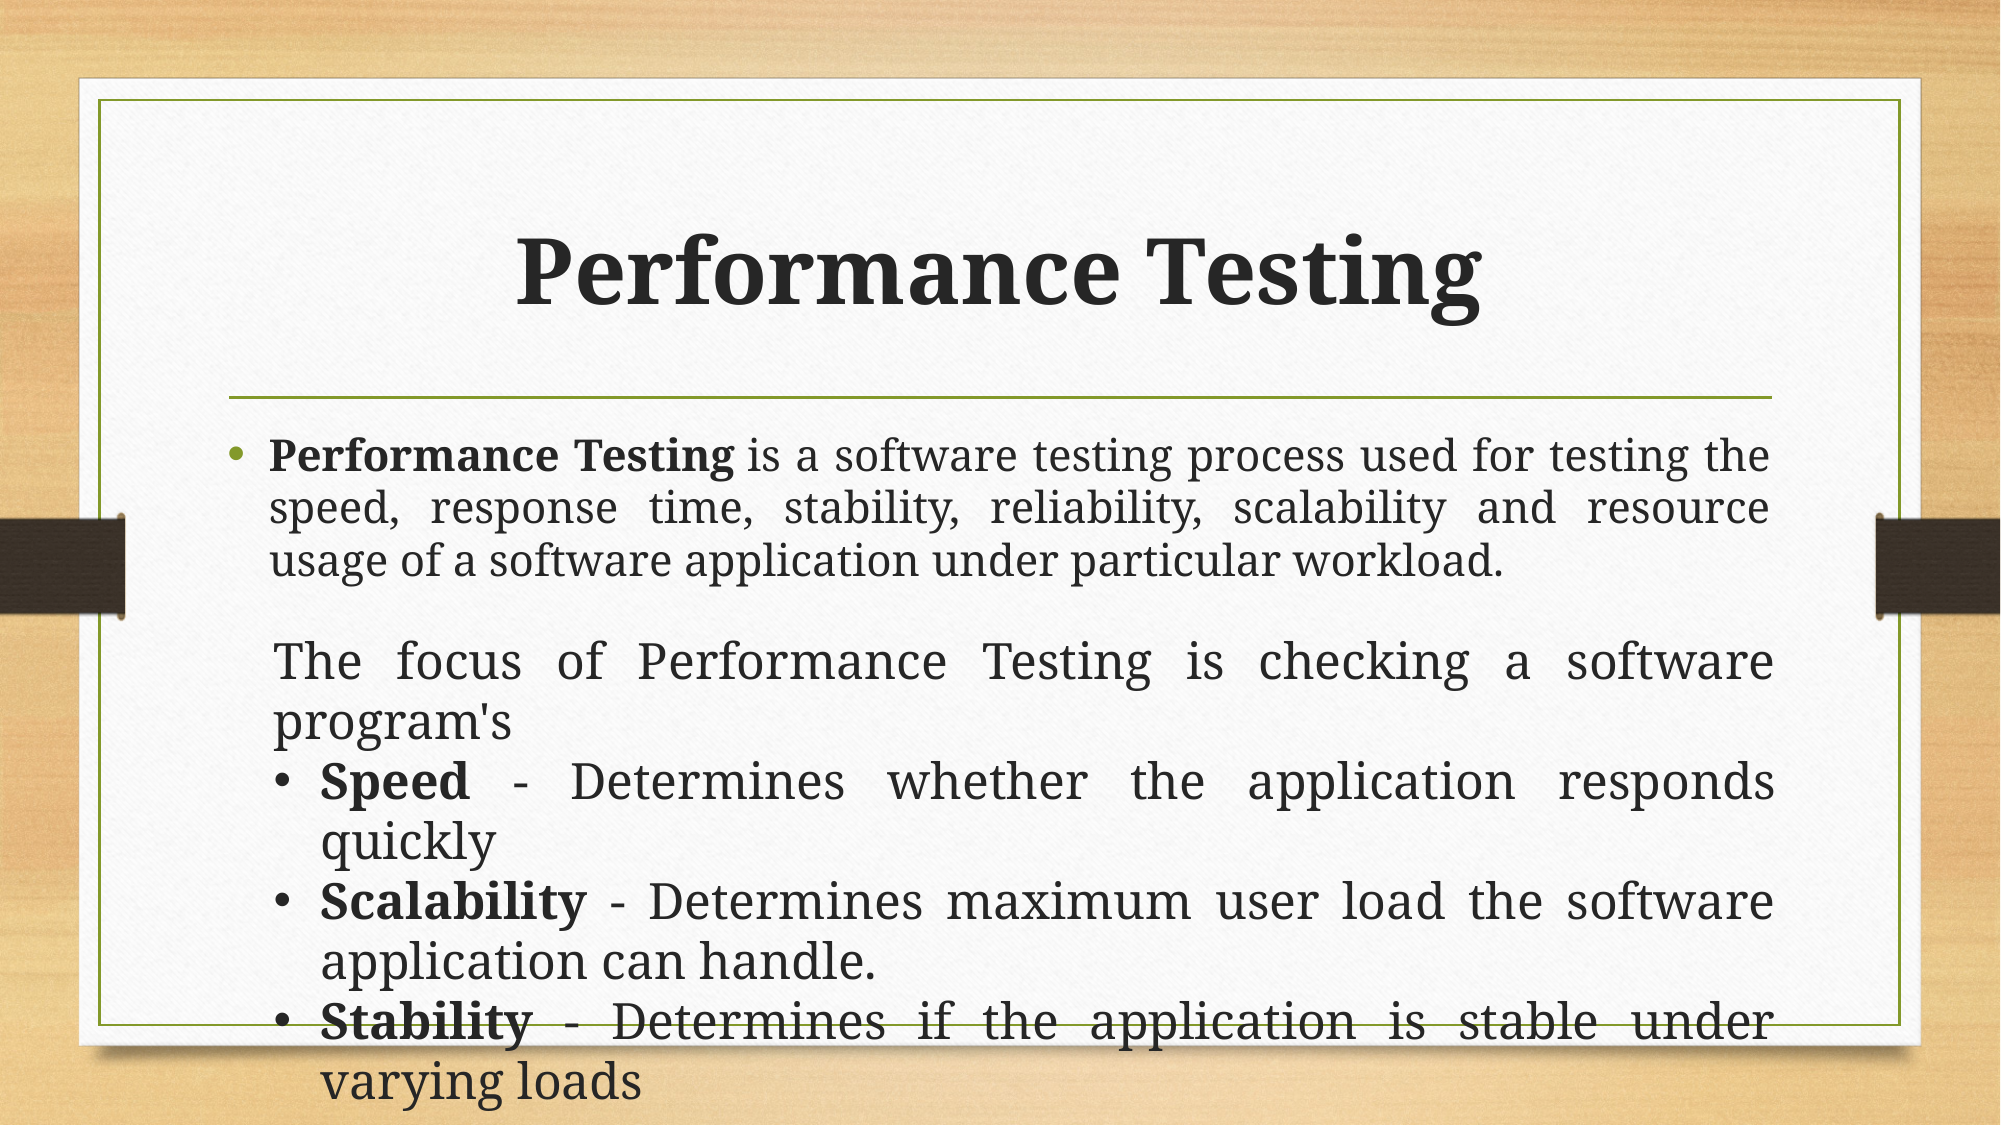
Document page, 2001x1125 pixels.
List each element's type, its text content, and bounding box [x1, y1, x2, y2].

picture [0, 0, 2001, 1125]
list Performance Testing is a software testing process used for testing the speed, response time, stability, reliability, scalability and resource usage of a software application under particular workload. [212, 419, 1788, 622]
title Performance Testing [212, 161, 1788, 375]
text_box The focus of Performance Testing is checking a software program's Speed - Determines whether the application responds quickly Scalability - Determines maximum user load the software application can handle. Stability - Determines if the application is stable under varying loads [258, 621, 1791, 1125]
